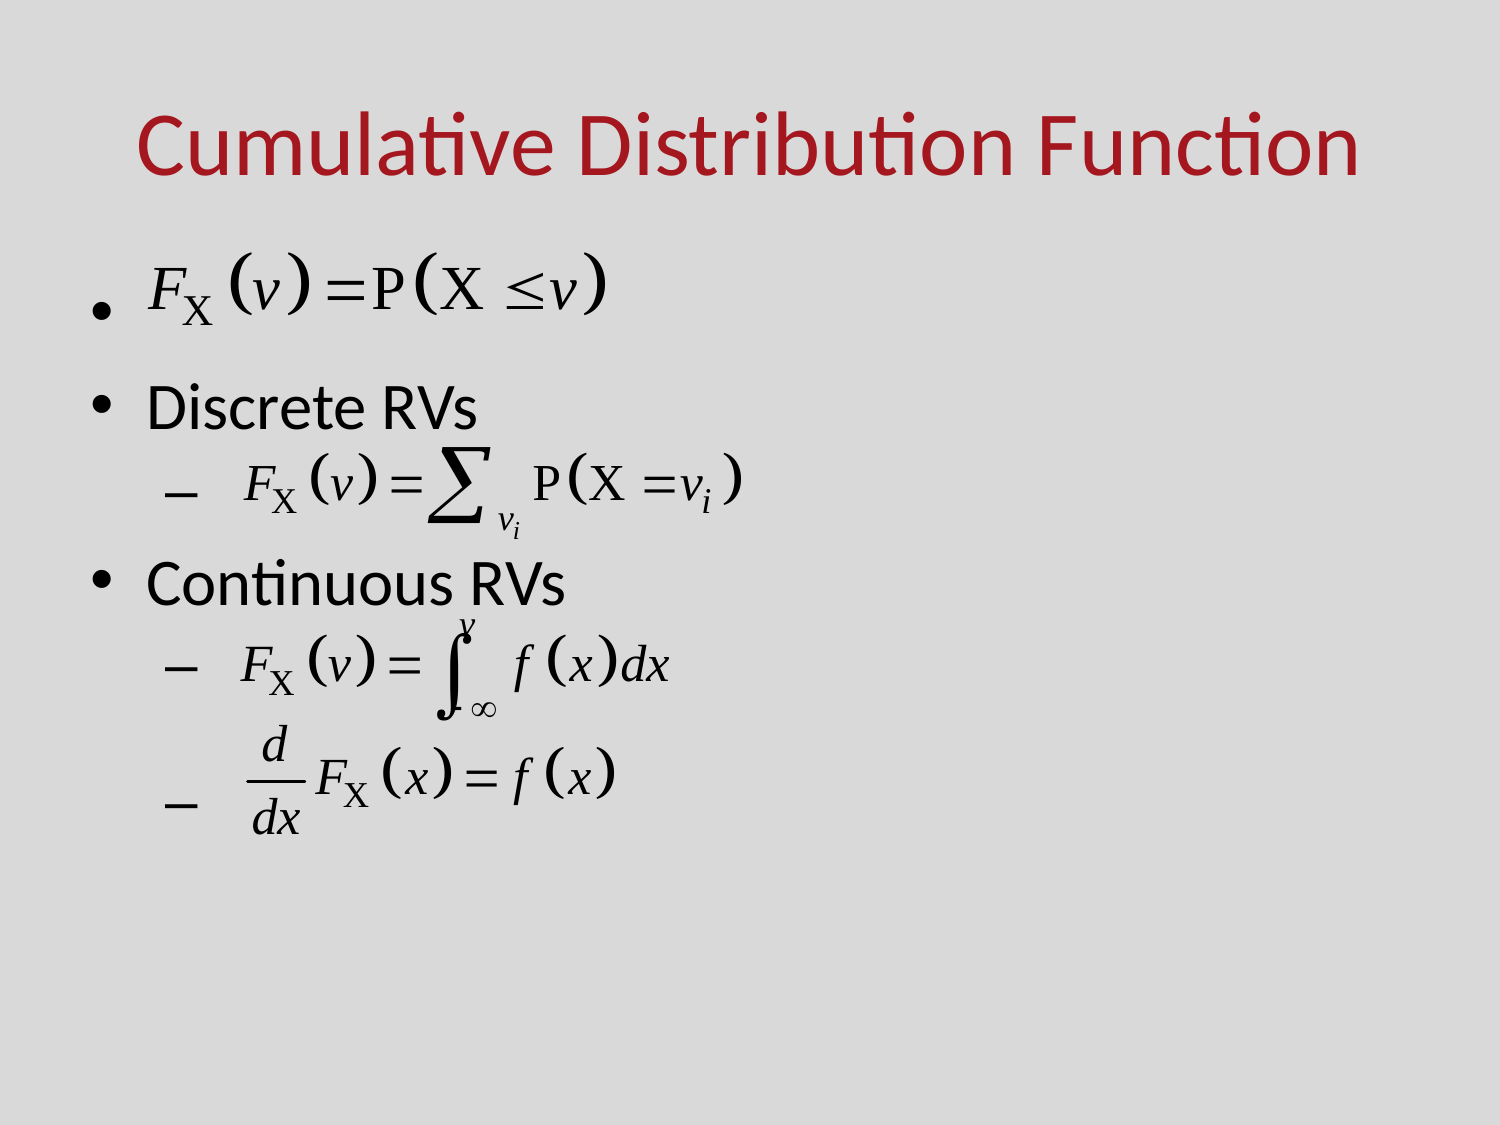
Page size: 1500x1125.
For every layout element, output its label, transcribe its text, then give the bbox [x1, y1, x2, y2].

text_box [229, 592, 684, 735]
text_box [134, 240, 618, 348]
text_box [232, 438, 751, 553]
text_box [236, 705, 622, 852]
list Discrete RVs Continuous RVs [75, 262, 1425, 1005]
title Cumulative Distribution Function [75, 45, 1425, 233]
